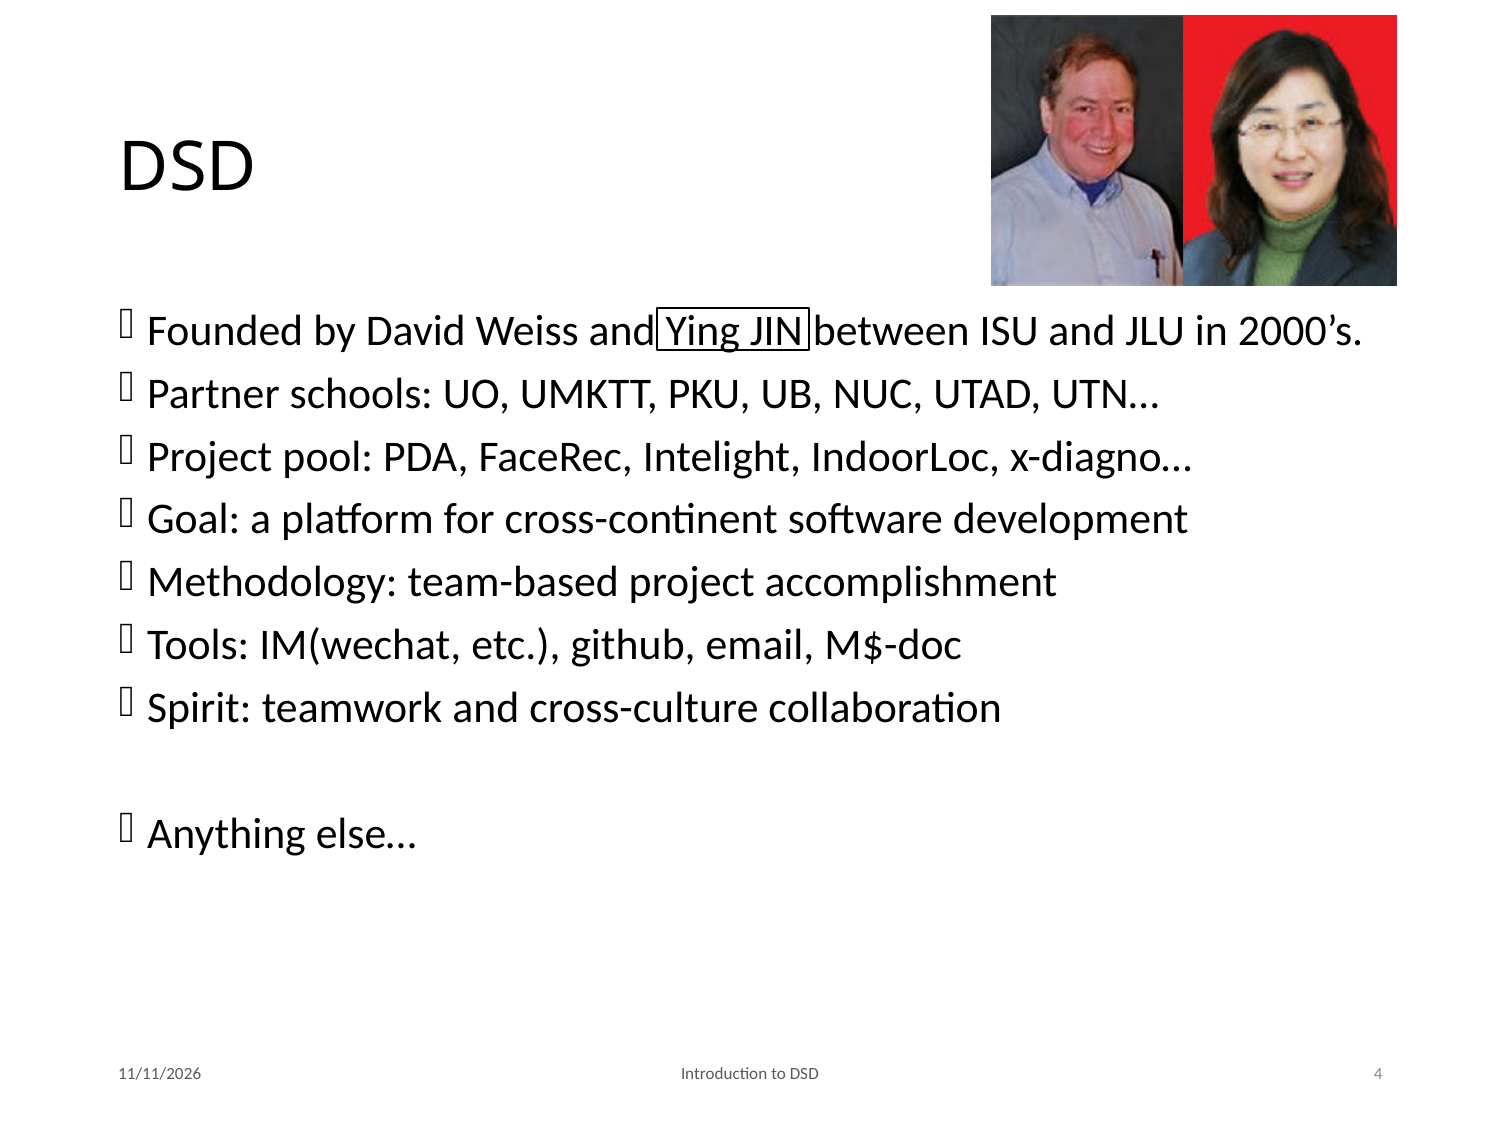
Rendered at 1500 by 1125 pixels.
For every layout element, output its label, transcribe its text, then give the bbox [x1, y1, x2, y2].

title DSD [103, 60, 991, 278]
list Founded by David Weiss and Ying JIN between ISU and JLU in 2000’s. Partner schools: UO, UMKTT, PKU, UB, NUC, UTAD, UTN… Project pool: PDA, FaceRec, Intelight, IndoorLoc, x-diagno… Goal: a platform for cross-continent software development Methodology: team-based project accomplishment Tools: IM(wechat, etc.), github, email, M$-doc Spirit: teamwork and cross-culture collaboration Anything else… [103, 299, 1398, 1014]
picture [991, 15, 1397, 286]
slide_number 4 [1060, 1042, 1398, 1103]
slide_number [103, 1042, 441, 1103]
text_box [656, 307, 810, 351]
footer Introduction to DSD [496, 1042, 1004, 1103]
